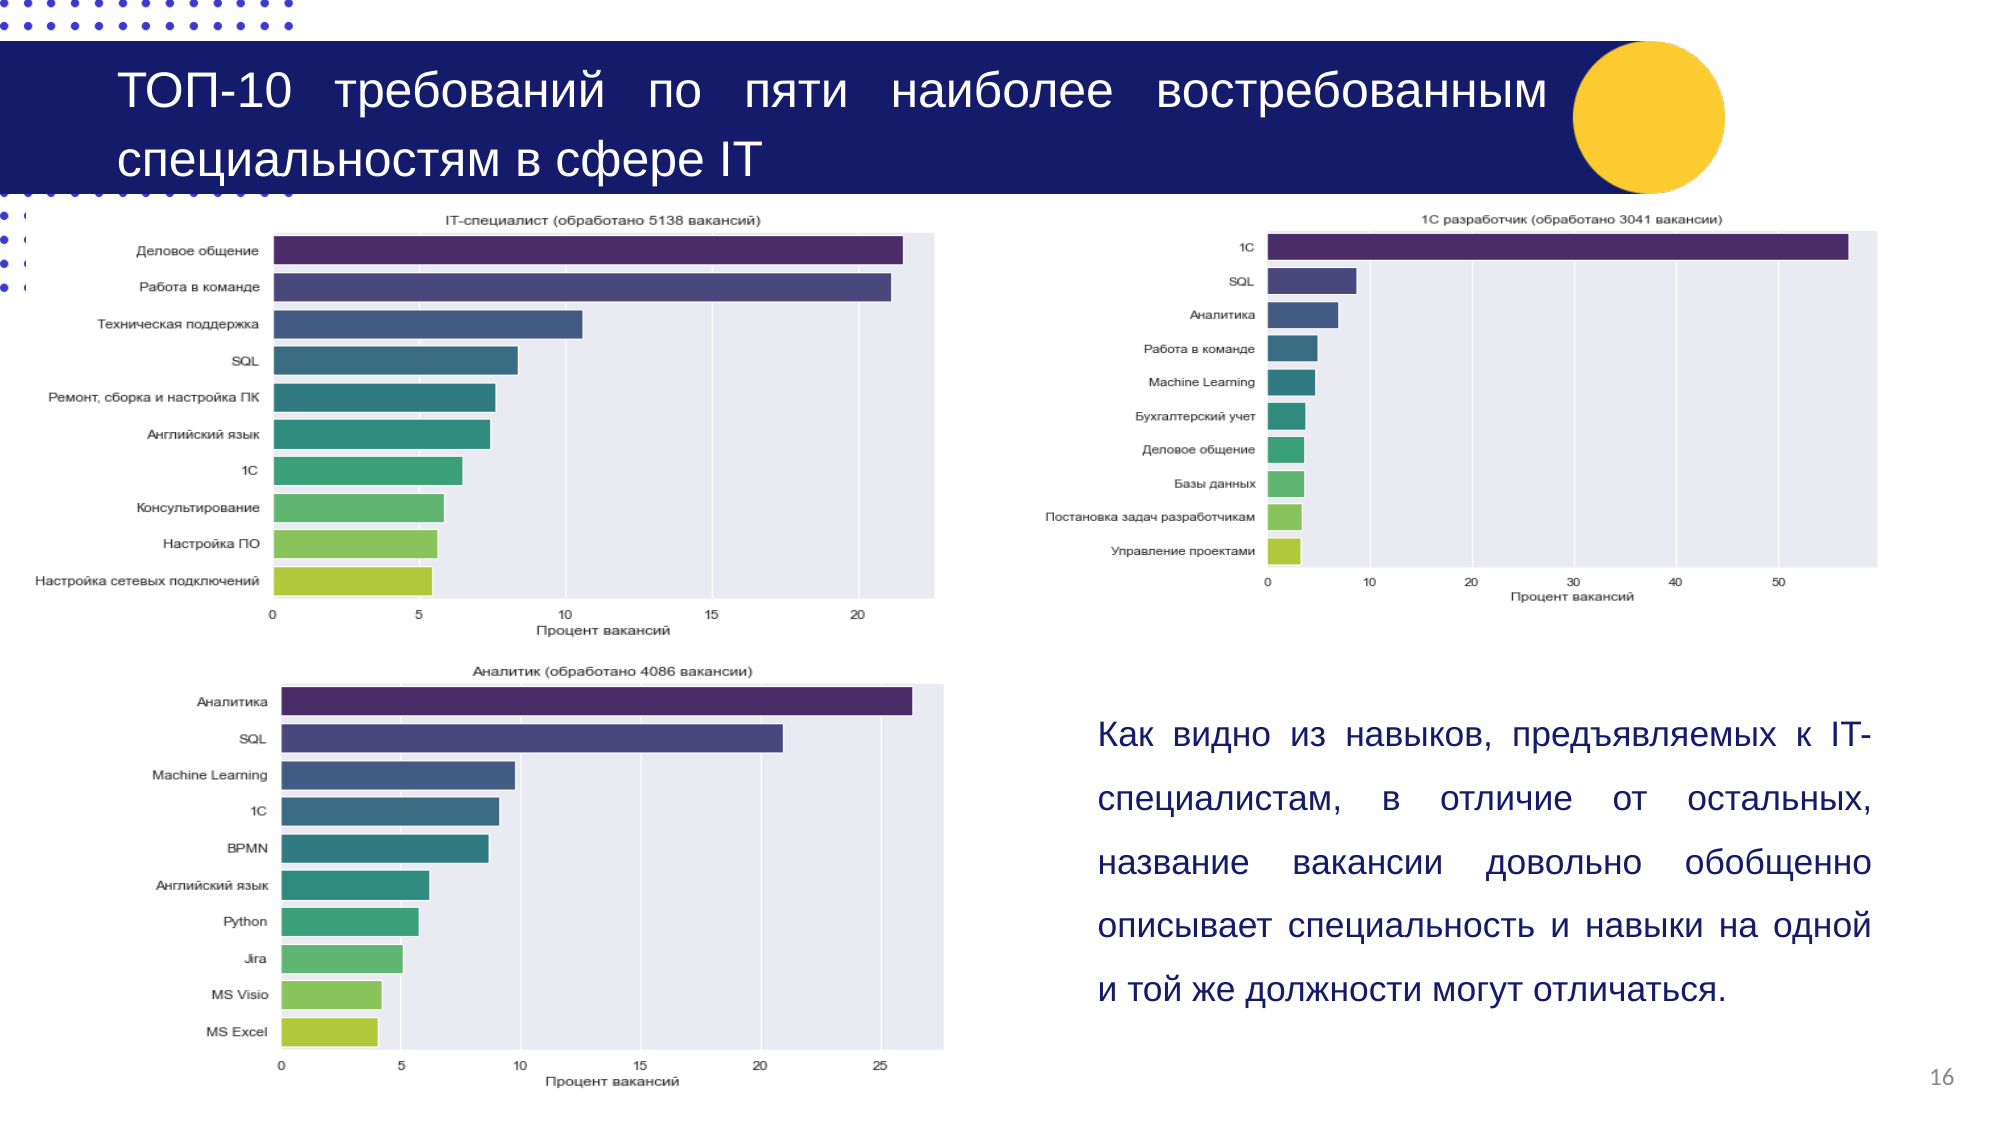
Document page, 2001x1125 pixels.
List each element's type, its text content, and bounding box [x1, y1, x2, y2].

text_box Как видно из навыков, предъявляемых к IT-специалистам, в отличие от остальных, название вакансии довольно обобщенно описывает специальность и навыки на одной и той же должности могут отличаться. [1082, 682, 1891, 1046]
picture [0, 0, 2001, 1125]
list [0, 41, 1726, 195]
slide_number ‹#› [1519, 1045, 1970, 1106]
